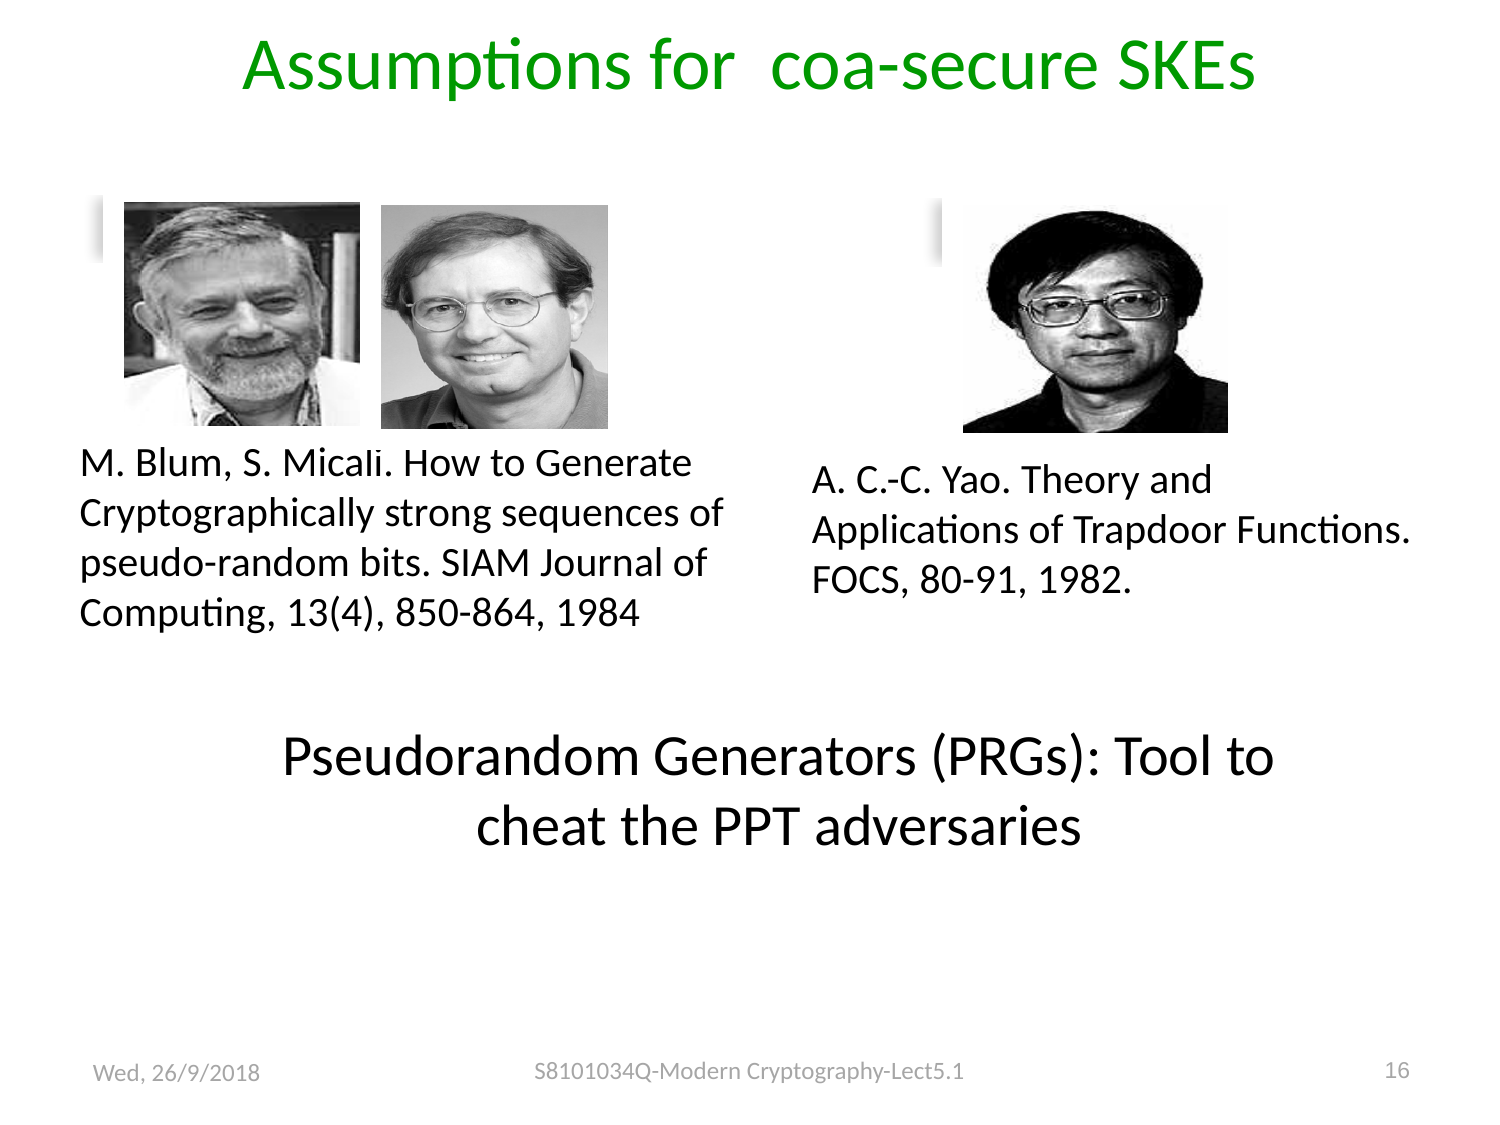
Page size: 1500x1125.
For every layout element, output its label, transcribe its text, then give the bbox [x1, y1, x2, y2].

text_box Assumptions for coa-secure SKEs [0, 7, 1500, 102]
slide_number 16 [1358, 1047, 1426, 1107]
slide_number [1, 1049, 353, 1094]
picture [123, 201, 361, 427]
text_box M. Blum, S. Micali. How to Generate Cryptographically strong sequences of pseudo-random bits. SIAM Journal of Computing, 13(4), 850-864, 1984 [64, 427, 750, 643]
text_box Pseudorandom Generators (PRGs): Tool to cheat the PPT adversaries [230, 709, 1329, 865]
text_box A. C.-C. Yao. Theory and Applications of Trapdoor Functions. FOCS, 80-91, 1982. [797, 444, 1441, 610]
picture [371, 204, 609, 430]
picture [962, 204, 1229, 434]
footer S8101034Q-Modern Cryptography-Lect5.1 [512, 1046, 988, 1092]
